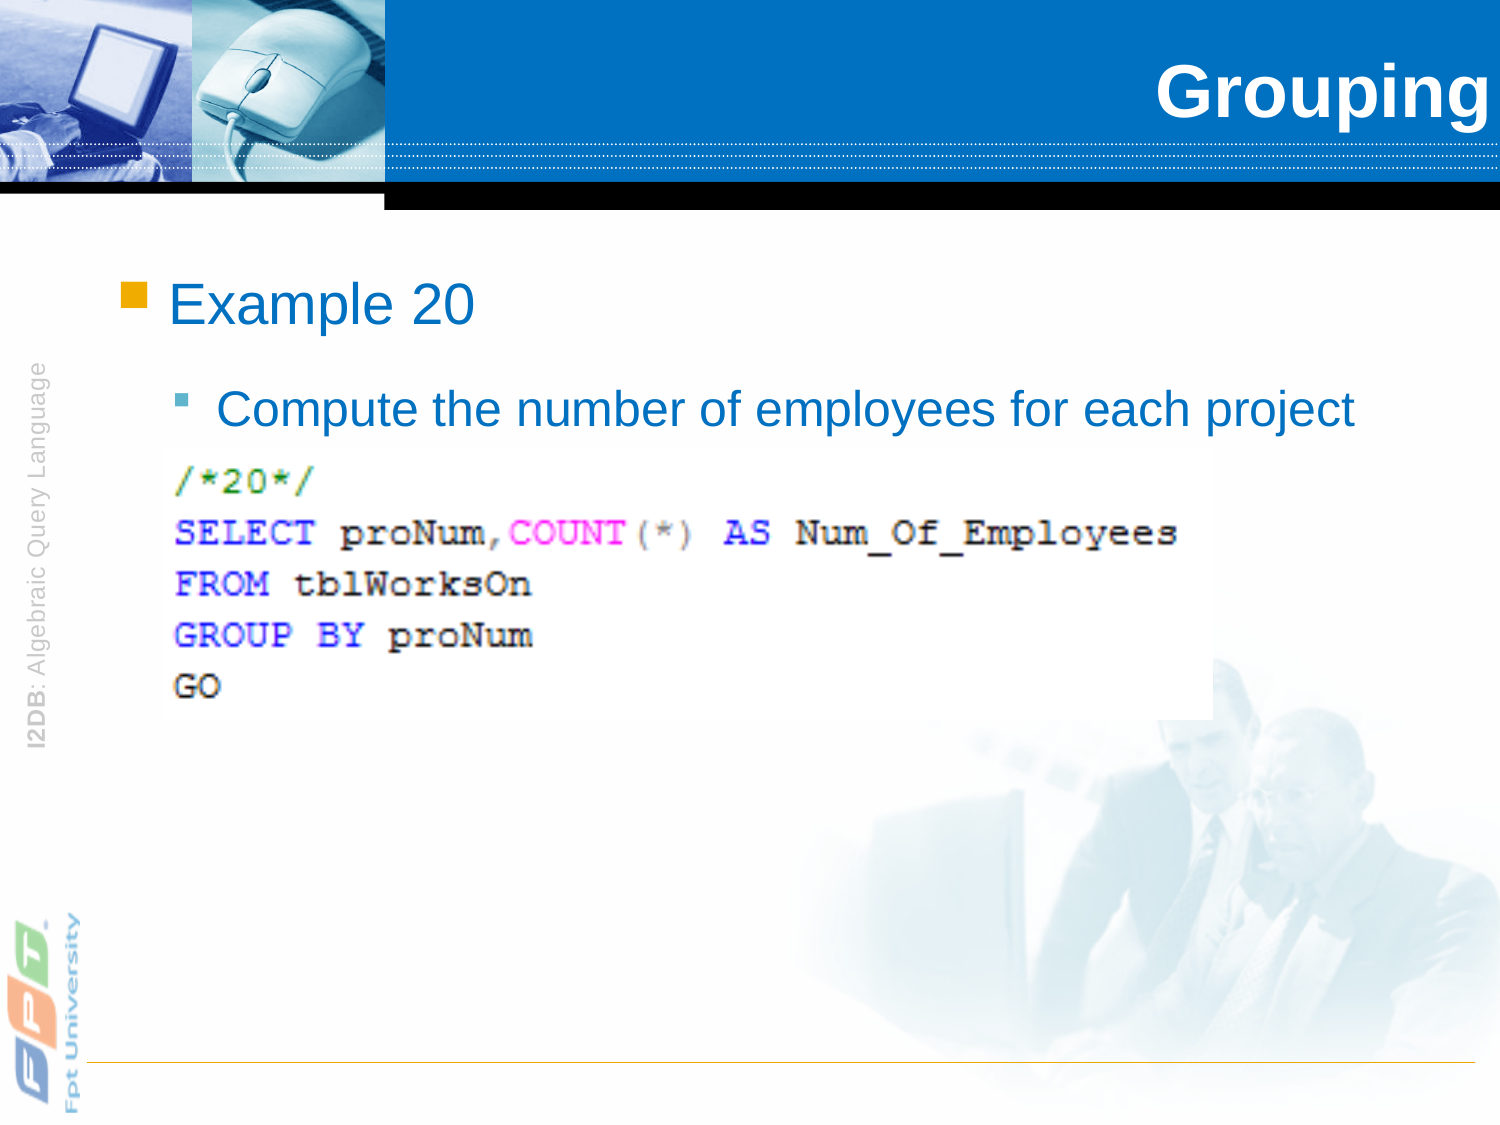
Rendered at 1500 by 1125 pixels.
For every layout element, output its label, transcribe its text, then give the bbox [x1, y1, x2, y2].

title Grouping [387, 0, 1500, 175]
picture [0, 194, 1500, 1125]
picture [0, 0, 385, 181]
list Example 20 Compute the number of employees for each project [87, 216, 1475, 1050]
